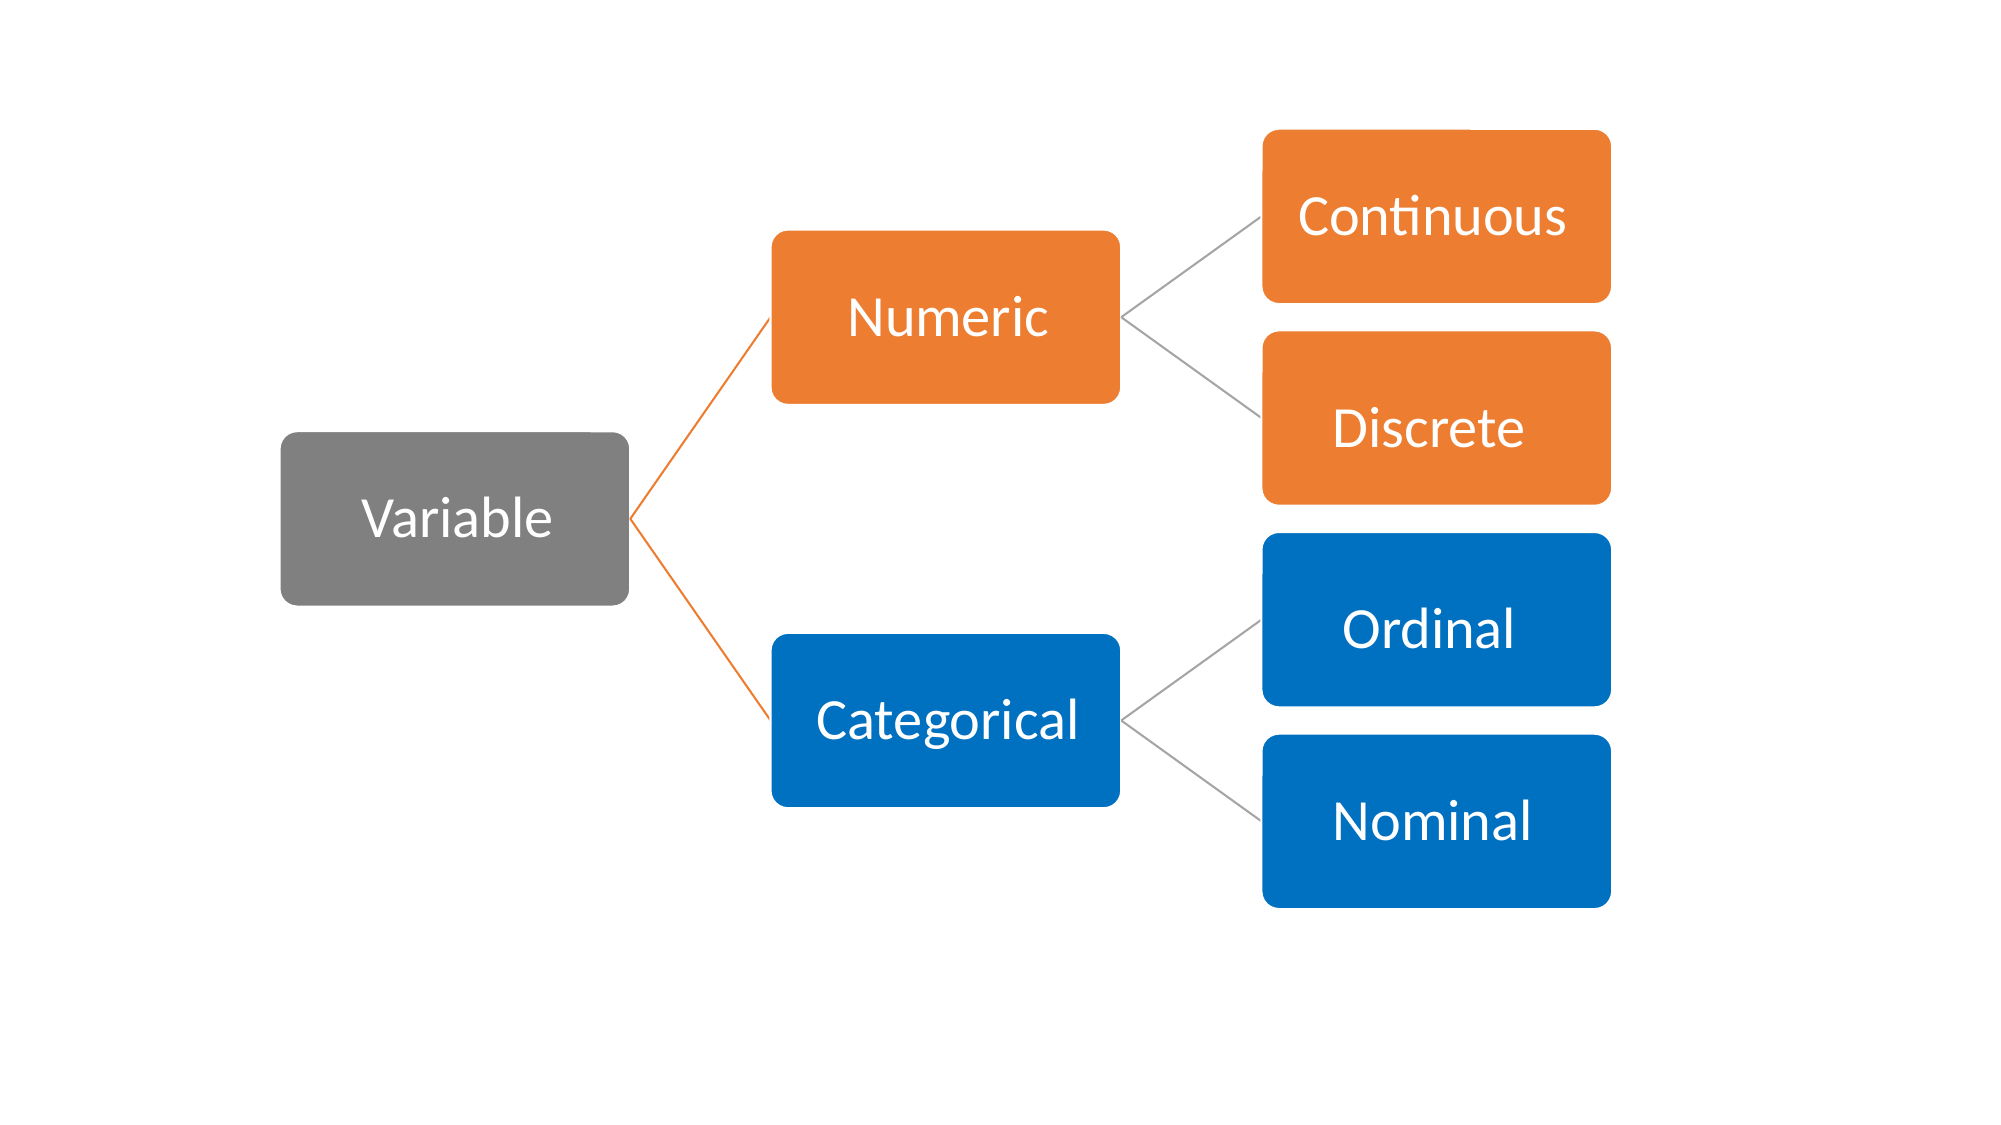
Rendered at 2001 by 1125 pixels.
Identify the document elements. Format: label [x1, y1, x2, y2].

text_box [279, 74, 1613, 964]
